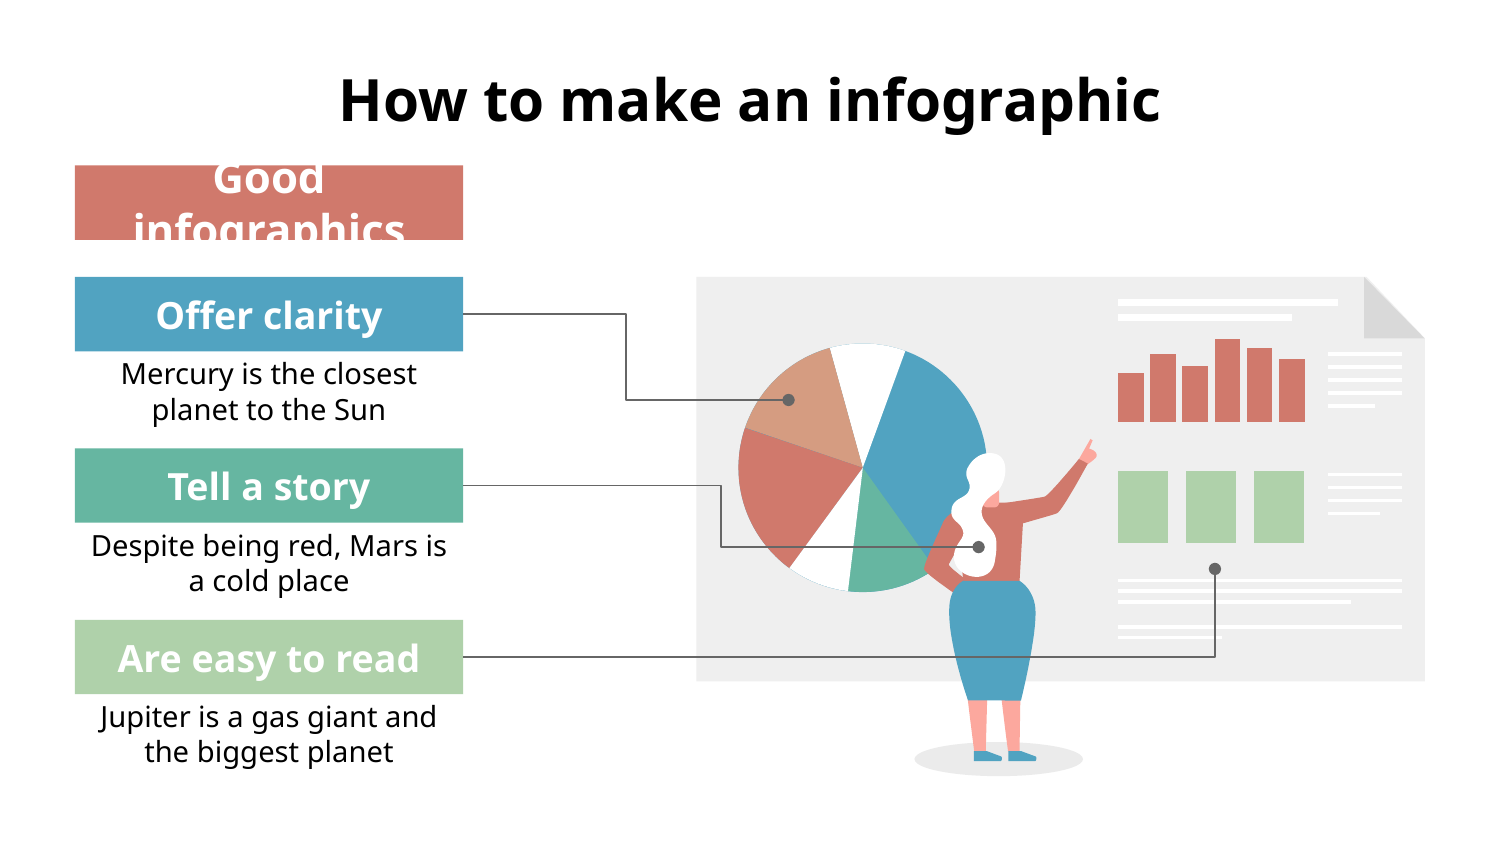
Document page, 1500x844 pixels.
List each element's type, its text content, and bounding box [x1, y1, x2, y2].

title How to make an infographic [75, 67, 1425, 129]
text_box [695, 276, 1426, 777]
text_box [74, 447, 464, 603]
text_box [462, 313, 789, 401]
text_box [462, 485, 979, 548]
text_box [462, 568, 1216, 658]
text_box Good infographics [74, 165, 464, 240]
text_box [74, 276, 464, 431]
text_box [74, 619, 464, 774]
